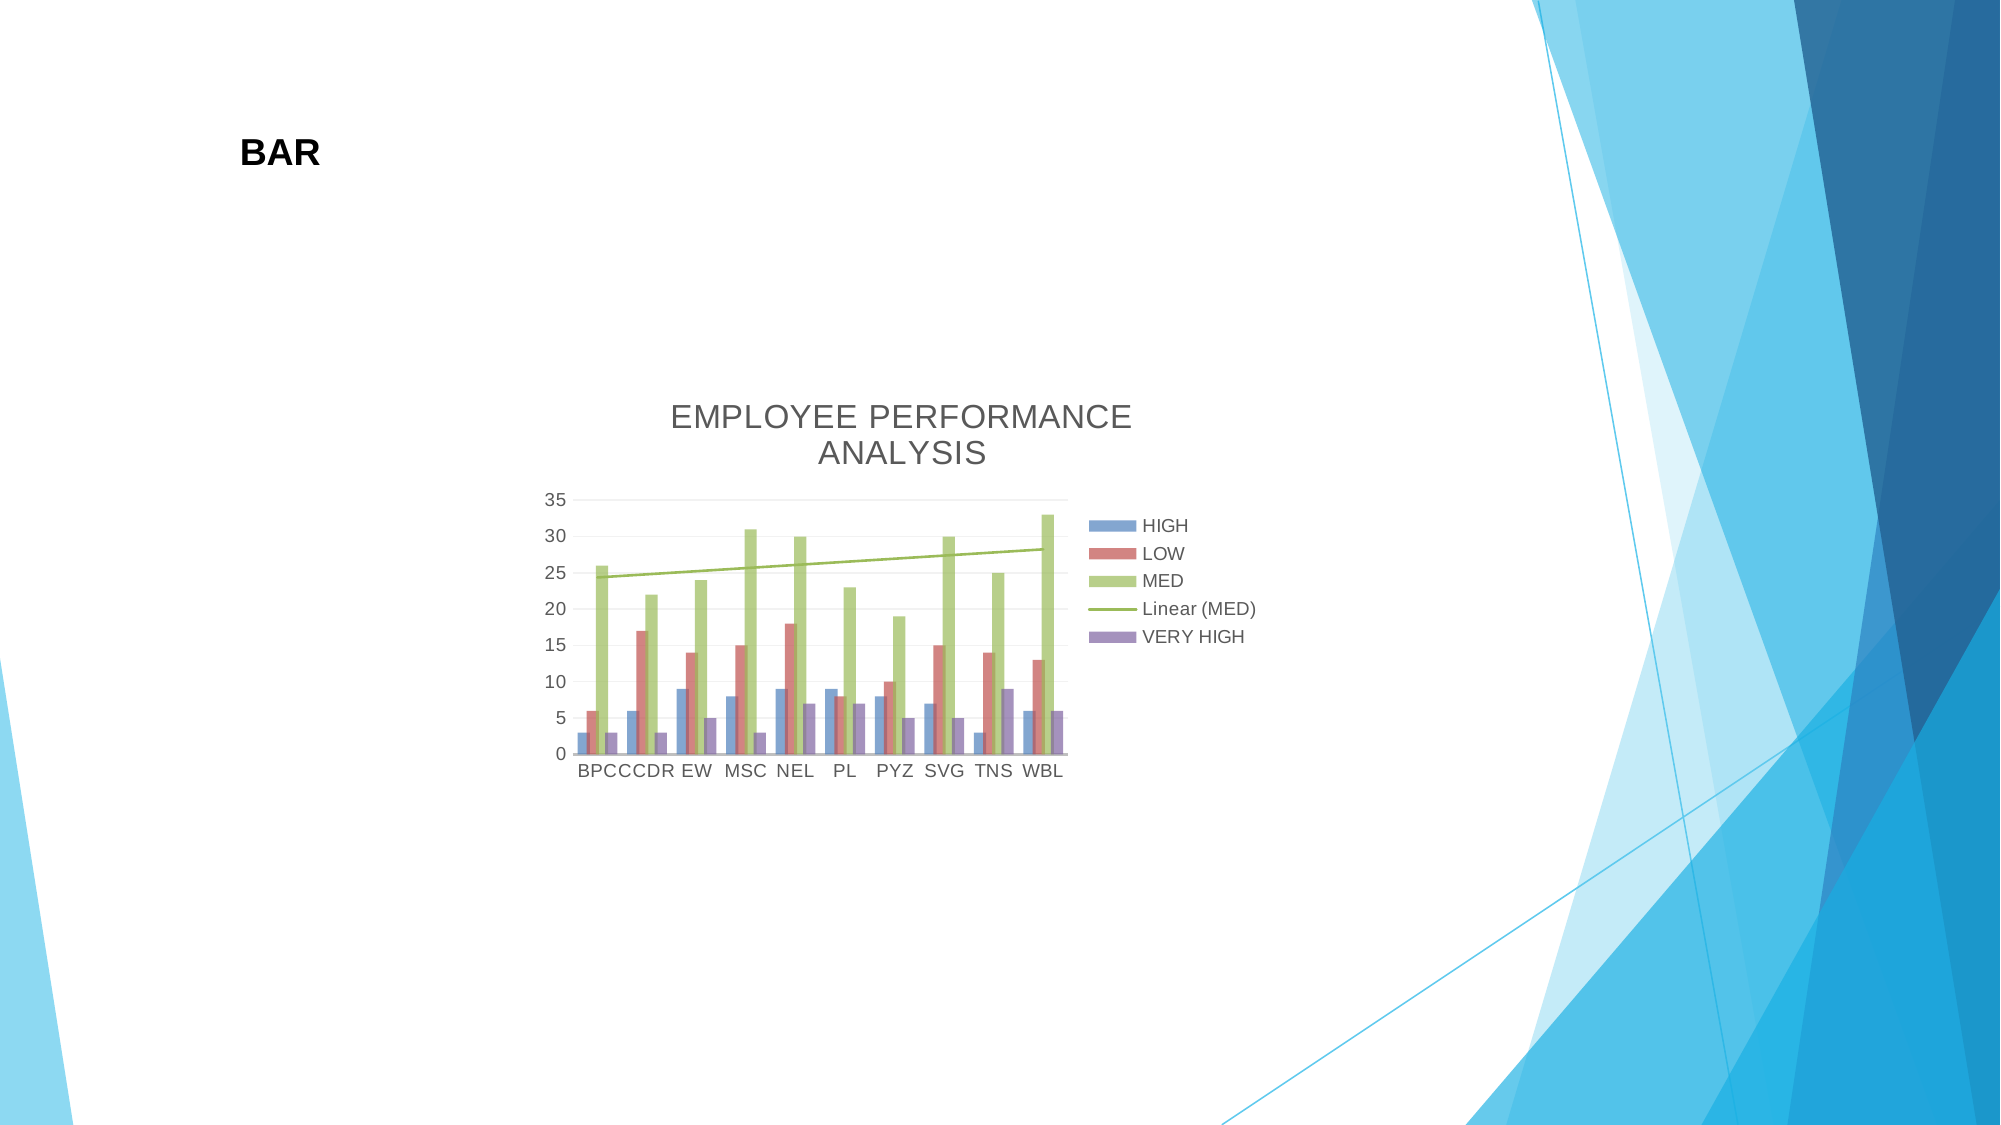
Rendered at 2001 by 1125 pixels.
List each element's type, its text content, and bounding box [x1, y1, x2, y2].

chart [529, 372, 1276, 791]
text_box BAR [225, 120, 473, 181]
